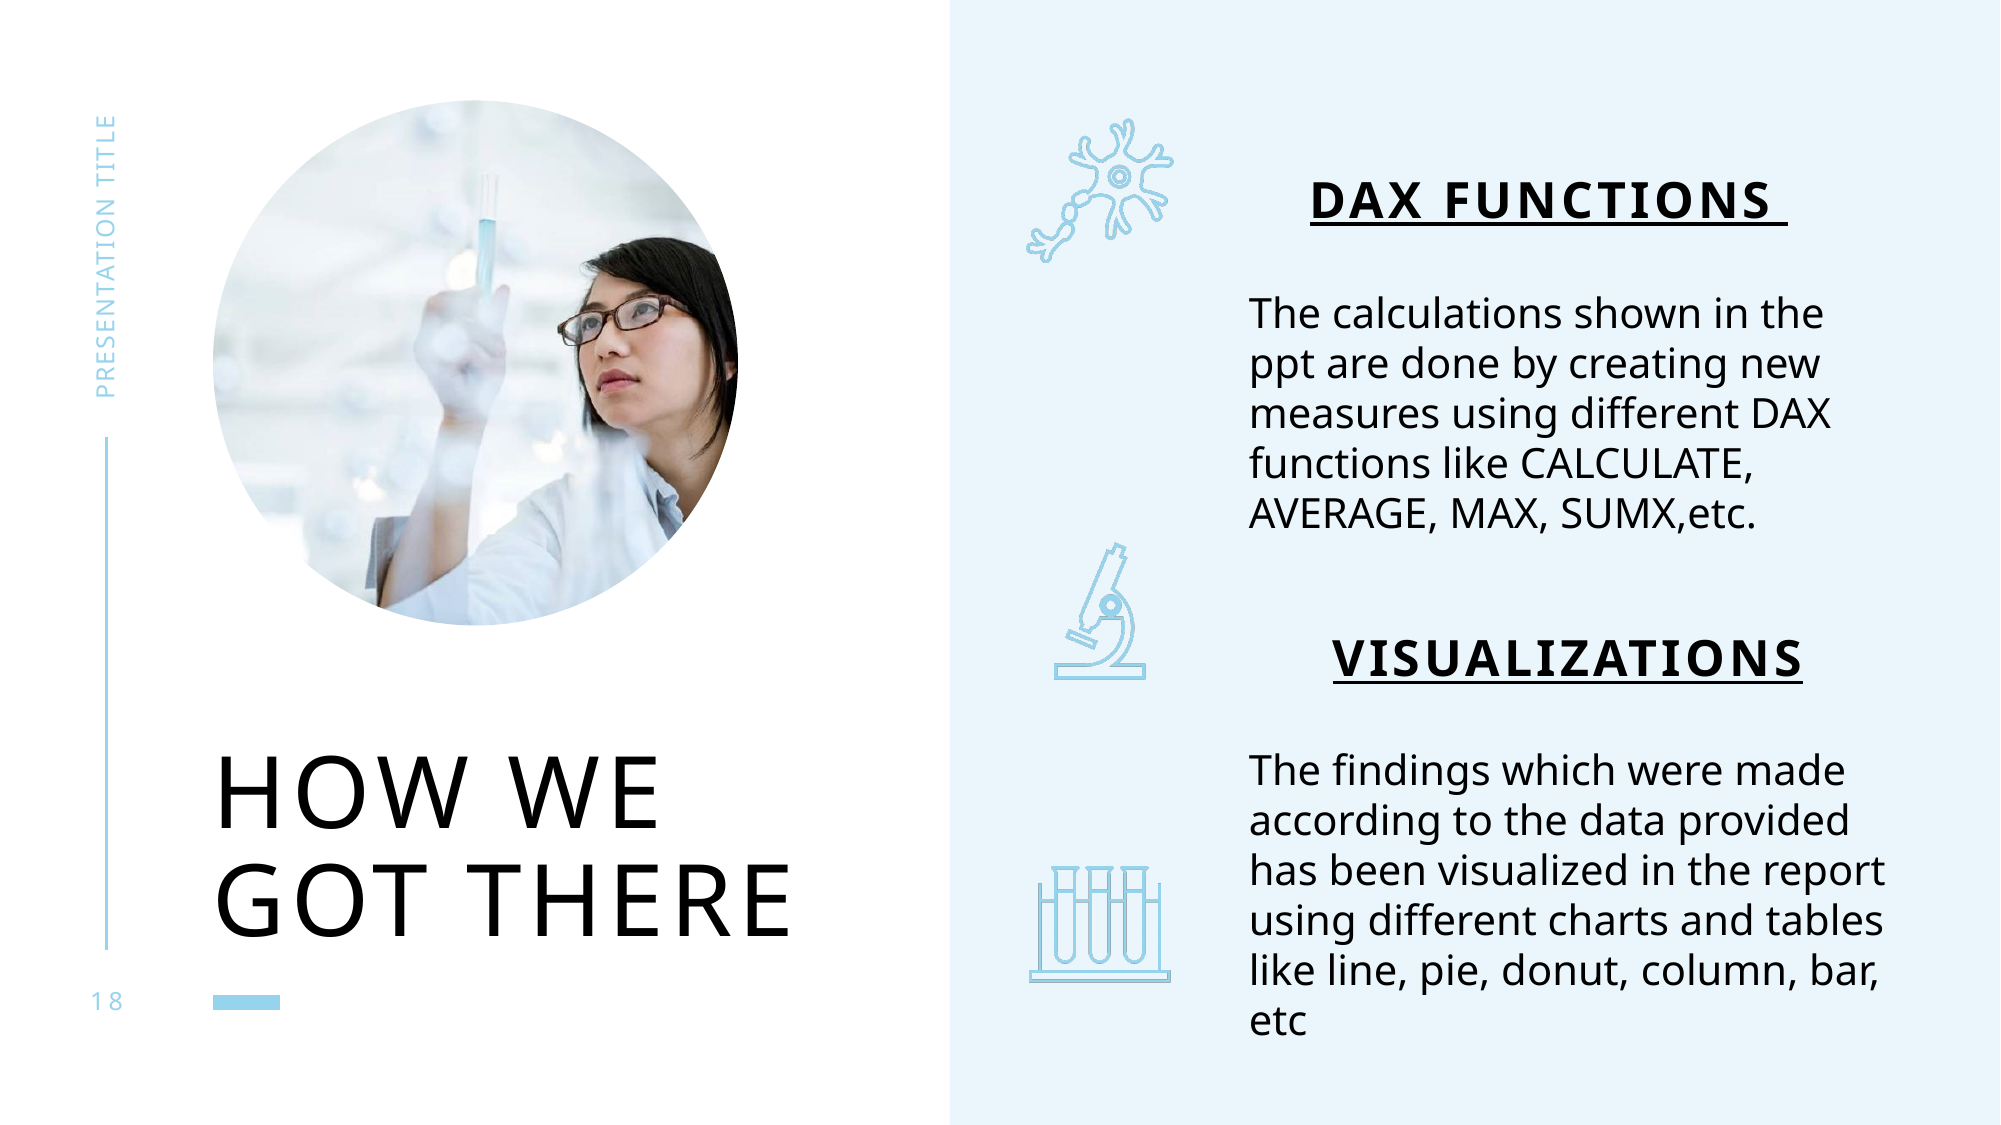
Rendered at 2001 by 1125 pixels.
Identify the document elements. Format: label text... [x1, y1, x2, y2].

list Dax functions [1211, 171, 1887, 229]
footer presentation title [90, 107, 122, 400]
picture [212, 100, 738, 626]
list The findings which were made according to the data provided has been visualized in the report using different charts and tables like line, pie, donut, column, bar, etc [1248, 743, 1887, 998]
picture [1024, 536, 1175, 687]
list The calculations shown in the ppt are done by creating new measures using different DAX functions like CALCULATE, AVERAGE, MAX, SUMX,etc. [1248, 286, 1887, 537]
picture [1024, 847, 1175, 998]
picture [1024, 115, 1175, 266]
list Visualizations [1230, 630, 1905, 687]
slide_number 18 [68, 987, 144, 1018]
title How we got there [213, 658, 896, 959]
